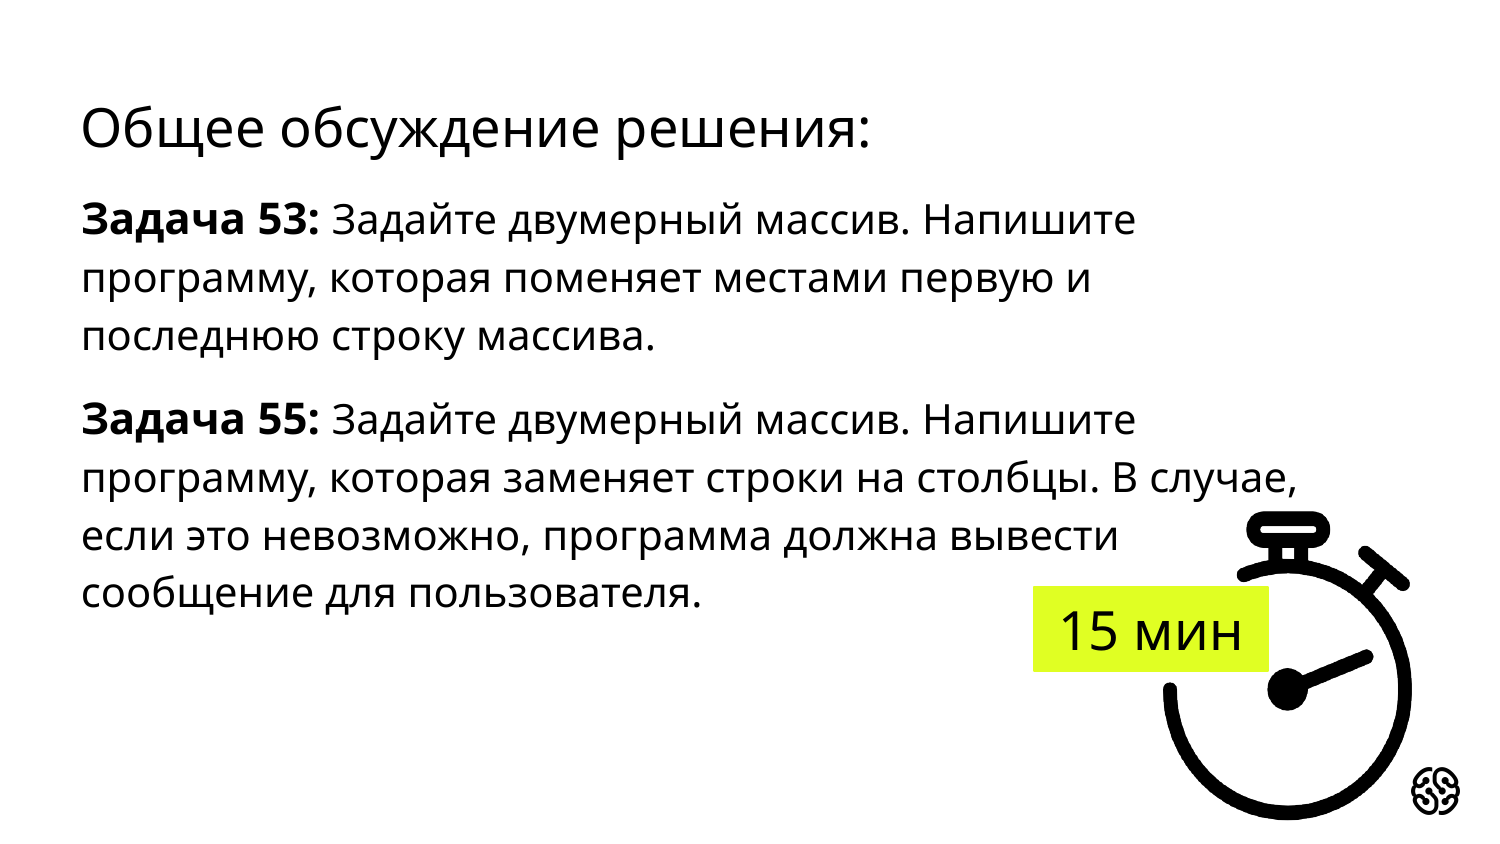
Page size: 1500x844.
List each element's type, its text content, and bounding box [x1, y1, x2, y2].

title Общее обсуждение решения: Задача 53: Задайте двумерный массив. Напишите программу, которая поменяет местами первую и последнюю строку массива. Задача 55: Задайте двумерный массив. Напишите программу, которая заменяет строки на столбцы. В случае, если это невозможно, программа должна вывести сообщение для пользователя. [80, 92, 1341, 650]
picture [1113, 509, 1460, 822]
text_box 15 мин [1034, 587, 1108, 671]
